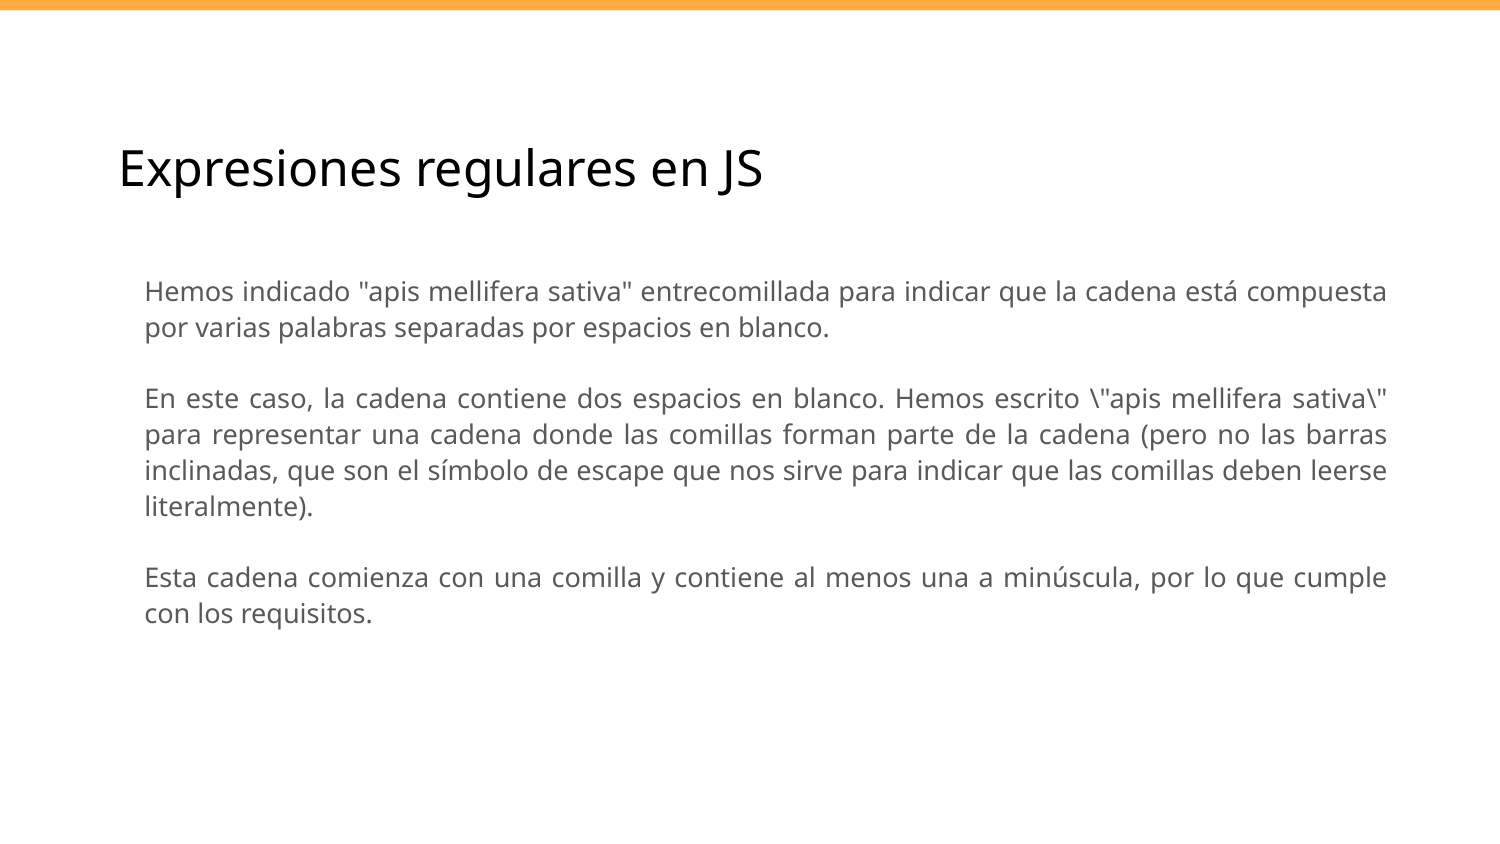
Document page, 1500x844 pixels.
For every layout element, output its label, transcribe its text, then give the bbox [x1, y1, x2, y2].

subtitle Hemos indicado "apis mellifera sativa" entrecomillada para indicar que la cadena está compuesta por varias palabras separadas por espacios en blanco. En este caso, la cadena contiene dos espacios en blanco. Hemos escrito \"apis mellifera sativa\" para representar una cadena donde las comillas forman parte de la cadena (pero no las barras inclinadas, que son el símbolo de escape que nos sirve para indicar que las comillas deben leerse literalmente). Esta cadena comienza con una comilla y contiene al menos una a minúscula, por lo que cumple con los requisitos. [105, 256, 1403, 652]
title Expresiones regulares en JS [103, 106, 932, 226]
